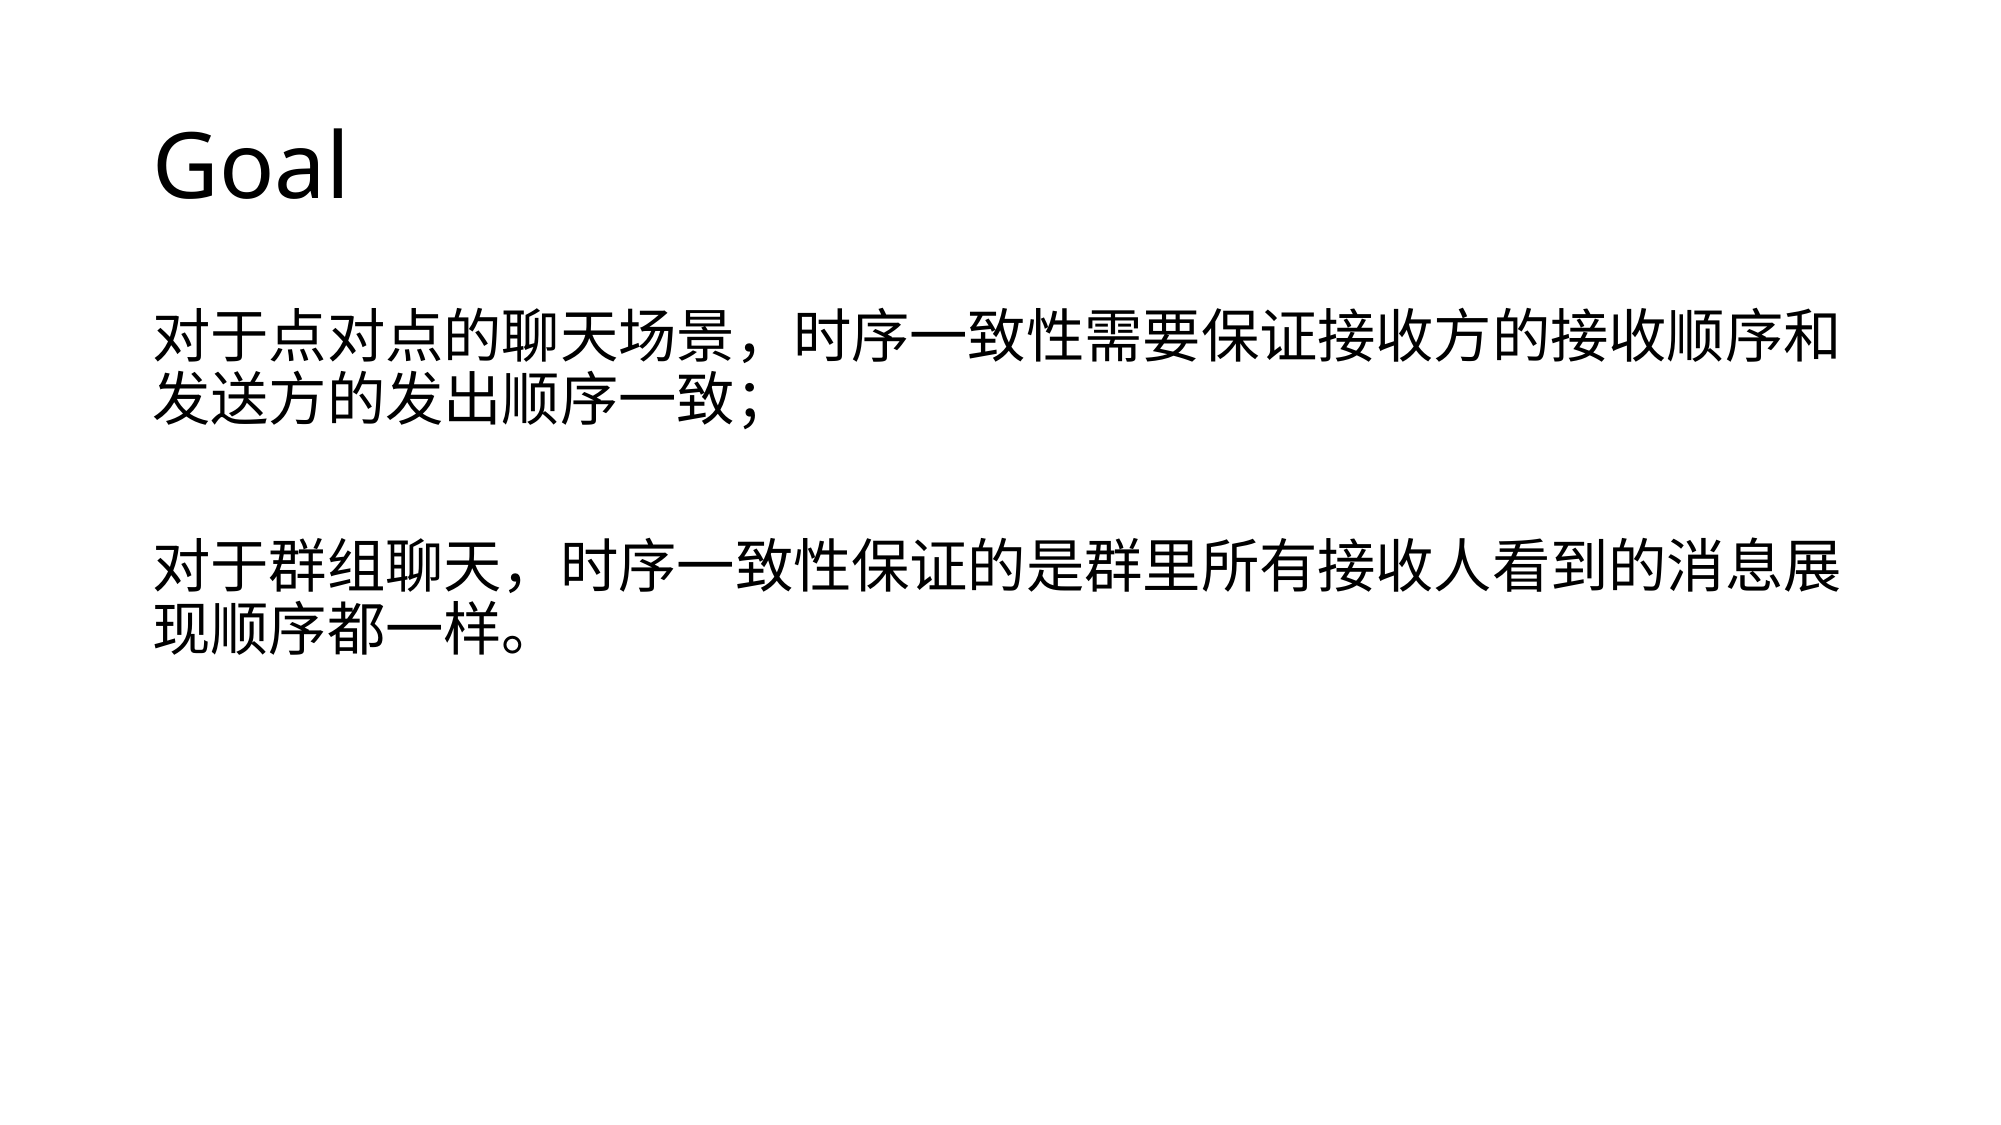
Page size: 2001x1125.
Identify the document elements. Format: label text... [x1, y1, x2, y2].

list 对于点对点的聊天场景，时序一致性需要保证接收方的接收顺序和发送方的发出顺序一致； 对于群组聊天，时序一致性保证的是群里所有接收人看到的消息展现顺序都一样。 [137, 299, 1863, 1014]
title Goal [137, 59, 1863, 278]
